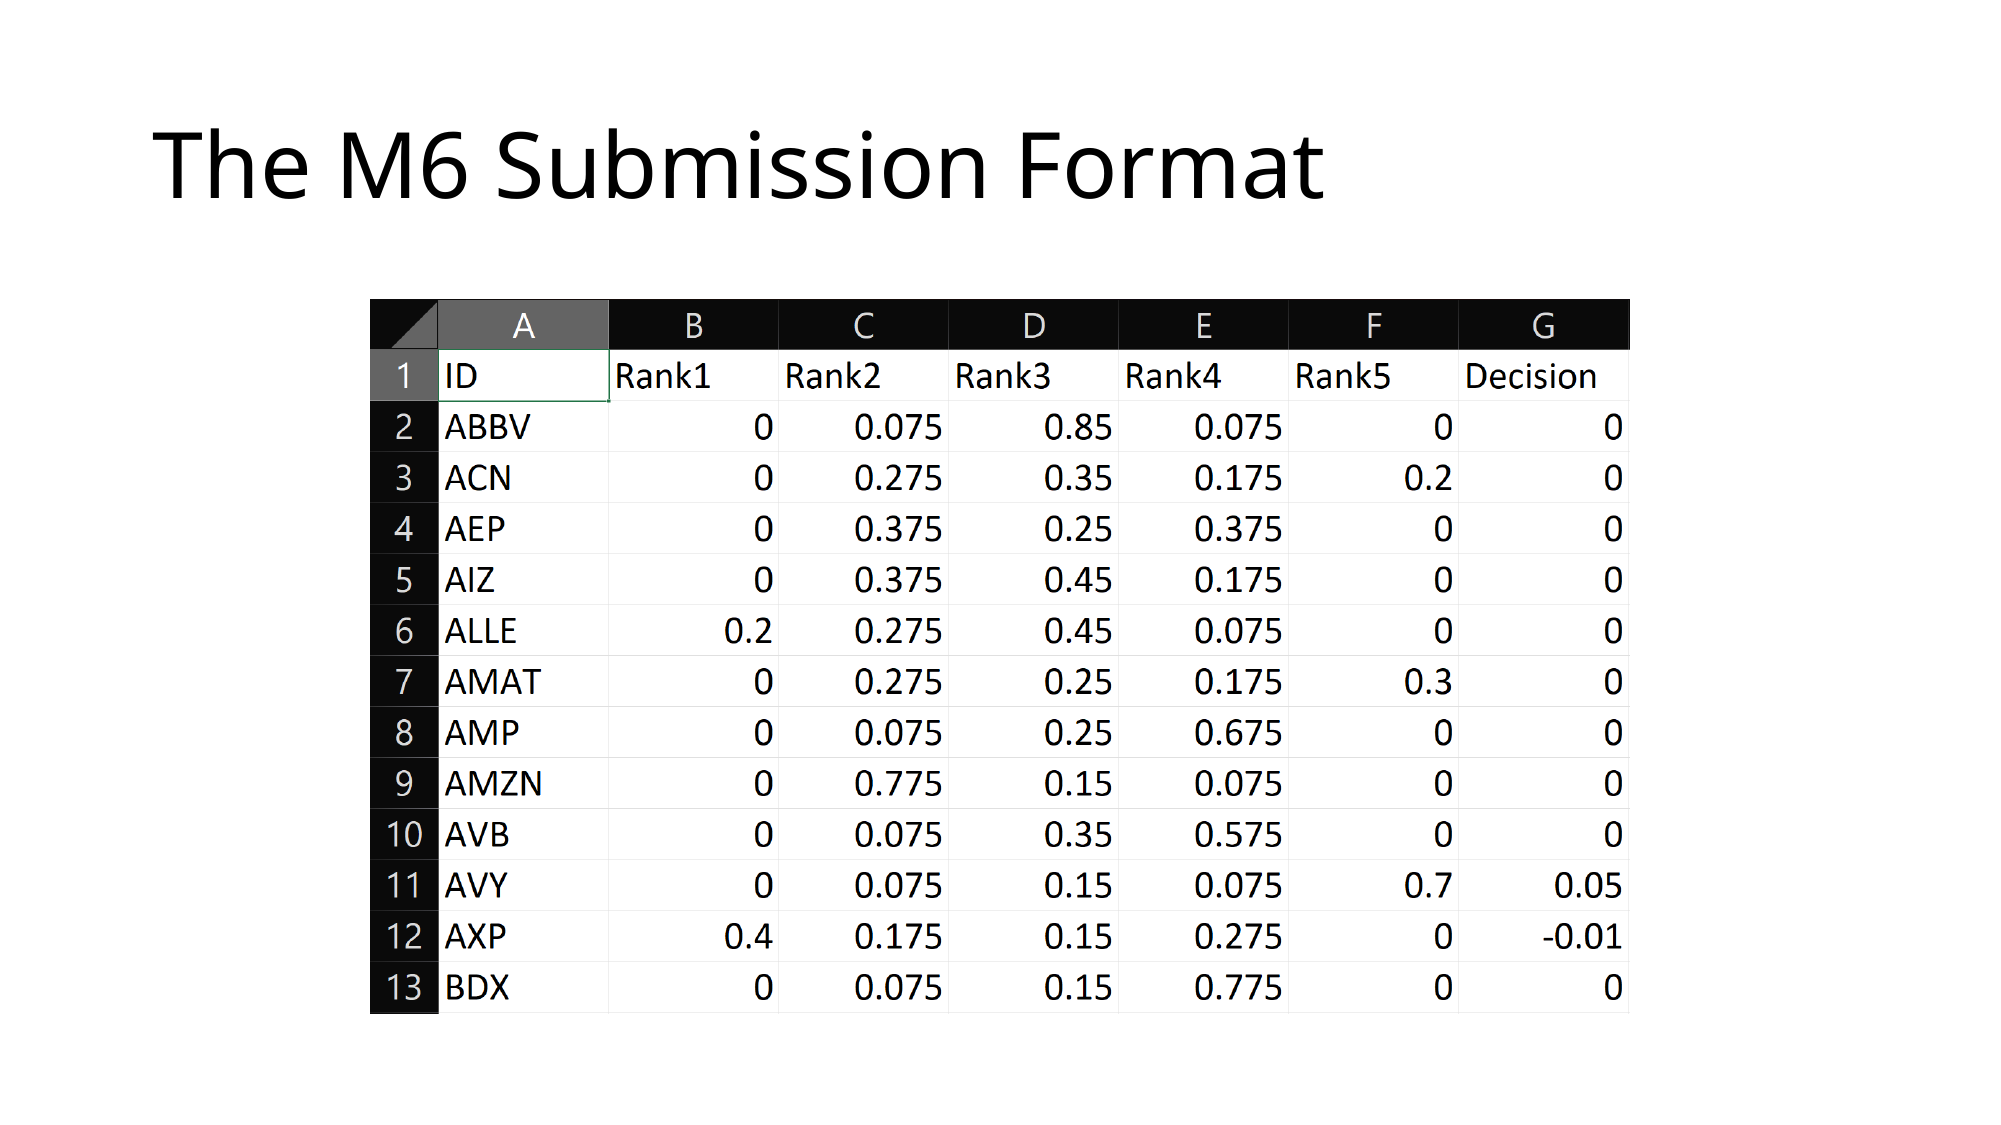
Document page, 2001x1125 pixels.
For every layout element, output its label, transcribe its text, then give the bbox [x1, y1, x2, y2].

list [370, 299, 1630, 1014]
title The M6 Submission Format [137, 59, 1863, 278]
